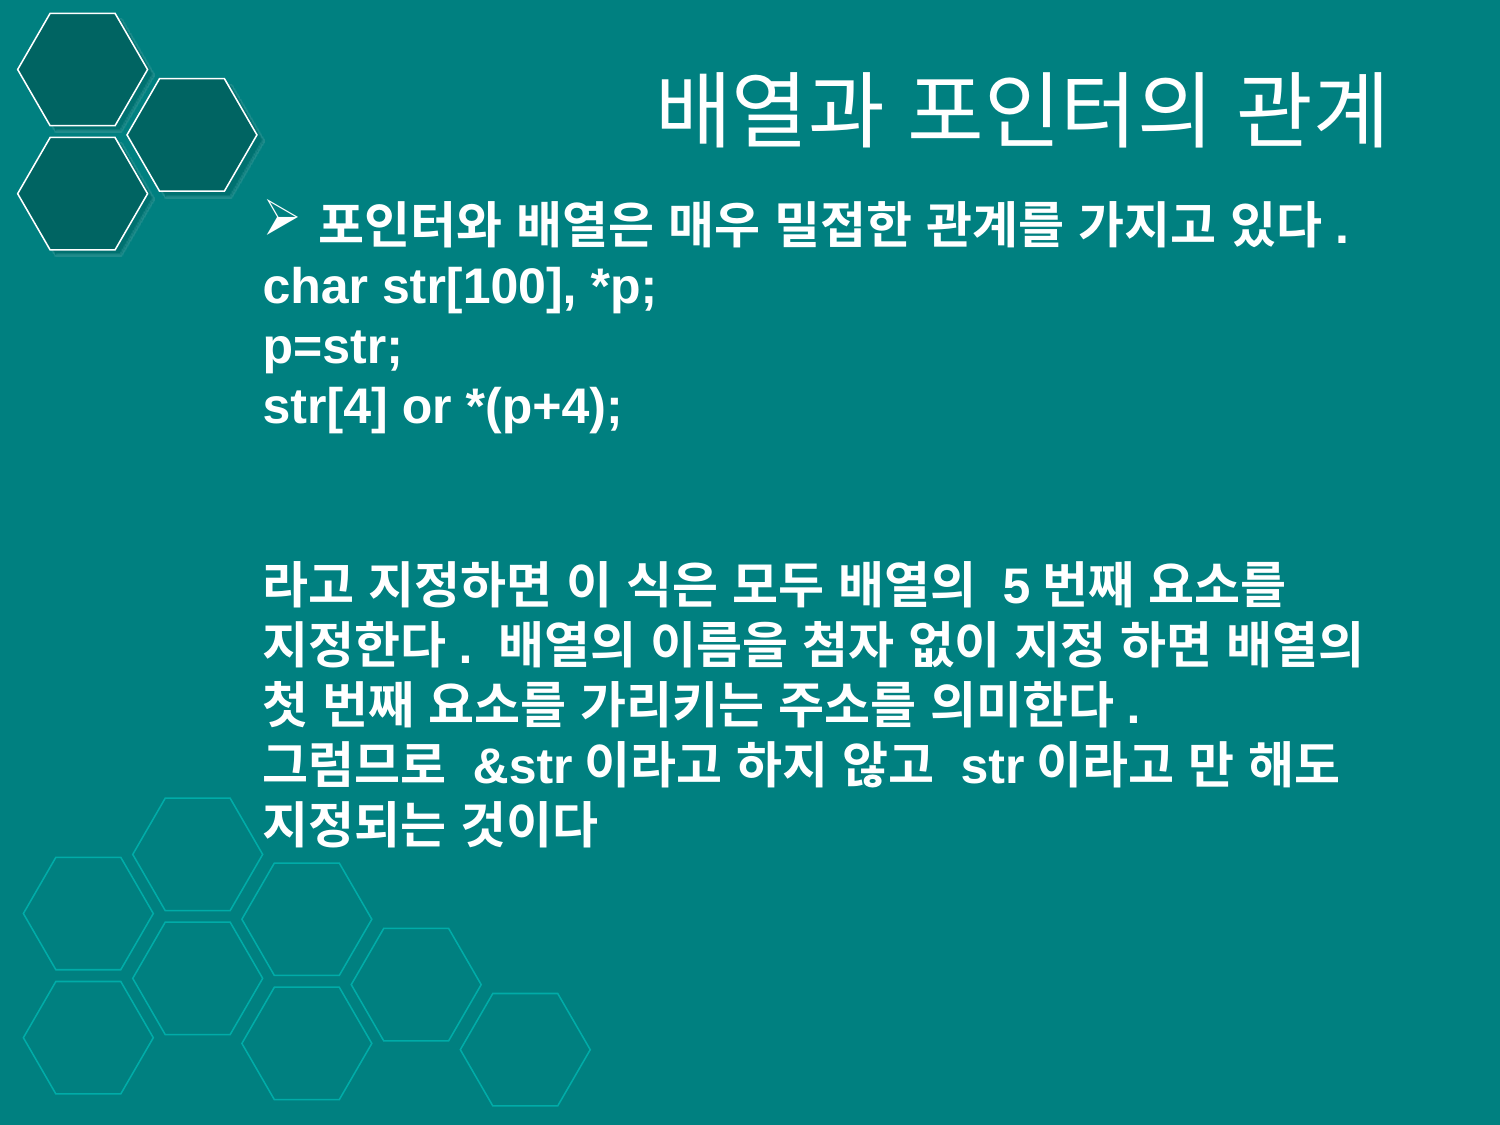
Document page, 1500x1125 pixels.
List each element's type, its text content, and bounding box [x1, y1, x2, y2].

title 배열과 포인터의 관계 [277, 42, 1406, 173]
text_box 포인터와 배열은 매우 밀접한 관계를 가지고 있다. char str[100], *p; p=str; str[4] or *(p+4); 라고 지정하면 이 식은 모두 배열의 5번째 요소를 지정한다. 배열의 이름을 첨자 없이 지정 하면 배열의 첫 번째 요소를 가리키는 주소를 의미한다. 그럼므로 &str이라고 하지 않고 str이라고 만 해도 지정되는 것이다 [247, 186, 1418, 922]
